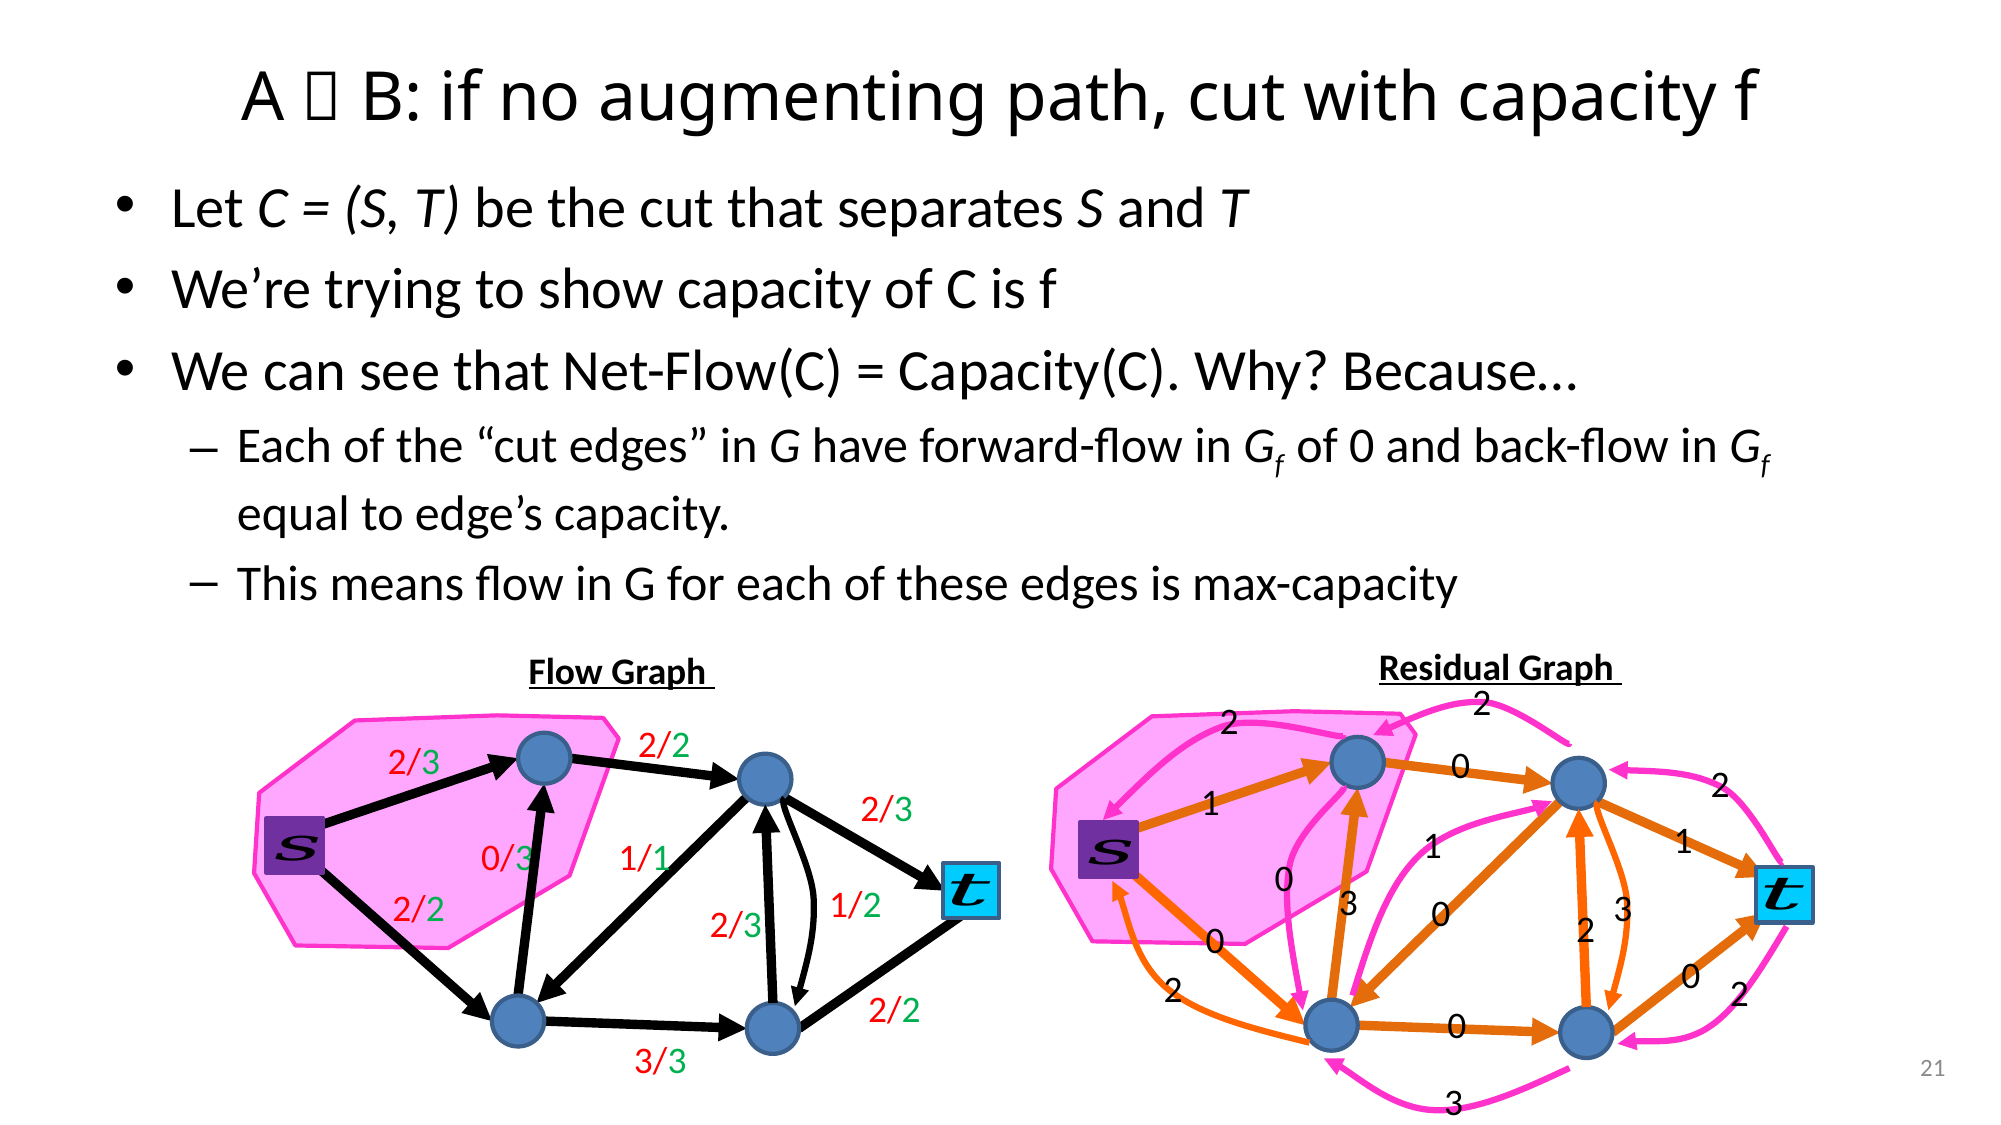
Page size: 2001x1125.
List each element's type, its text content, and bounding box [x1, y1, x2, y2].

title A  B: if no augmenting path, cut with capacity f [99, 24, 1900, 161]
list Let C = (S, T) be the cut that separates S and T We’re trying to show capacity of C is f We can see that Net-Flow(C) = Capacity(C). Why? Because… Each of the “cut edges” in G have forward-flow in Gf of 0 and back-flow in Gf equal to edge’s capacity. This means flow in G for each of these edges is max-capacity [99, 161, 1900, 1005]
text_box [1081, 670, 1811, 1125]
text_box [268, 712, 998, 1090]
text_box [1048, 771, 1076, 917]
text_box [251, 787, 263, 893]
slide_number 21 [1817, 1036, 1961, 1097]
